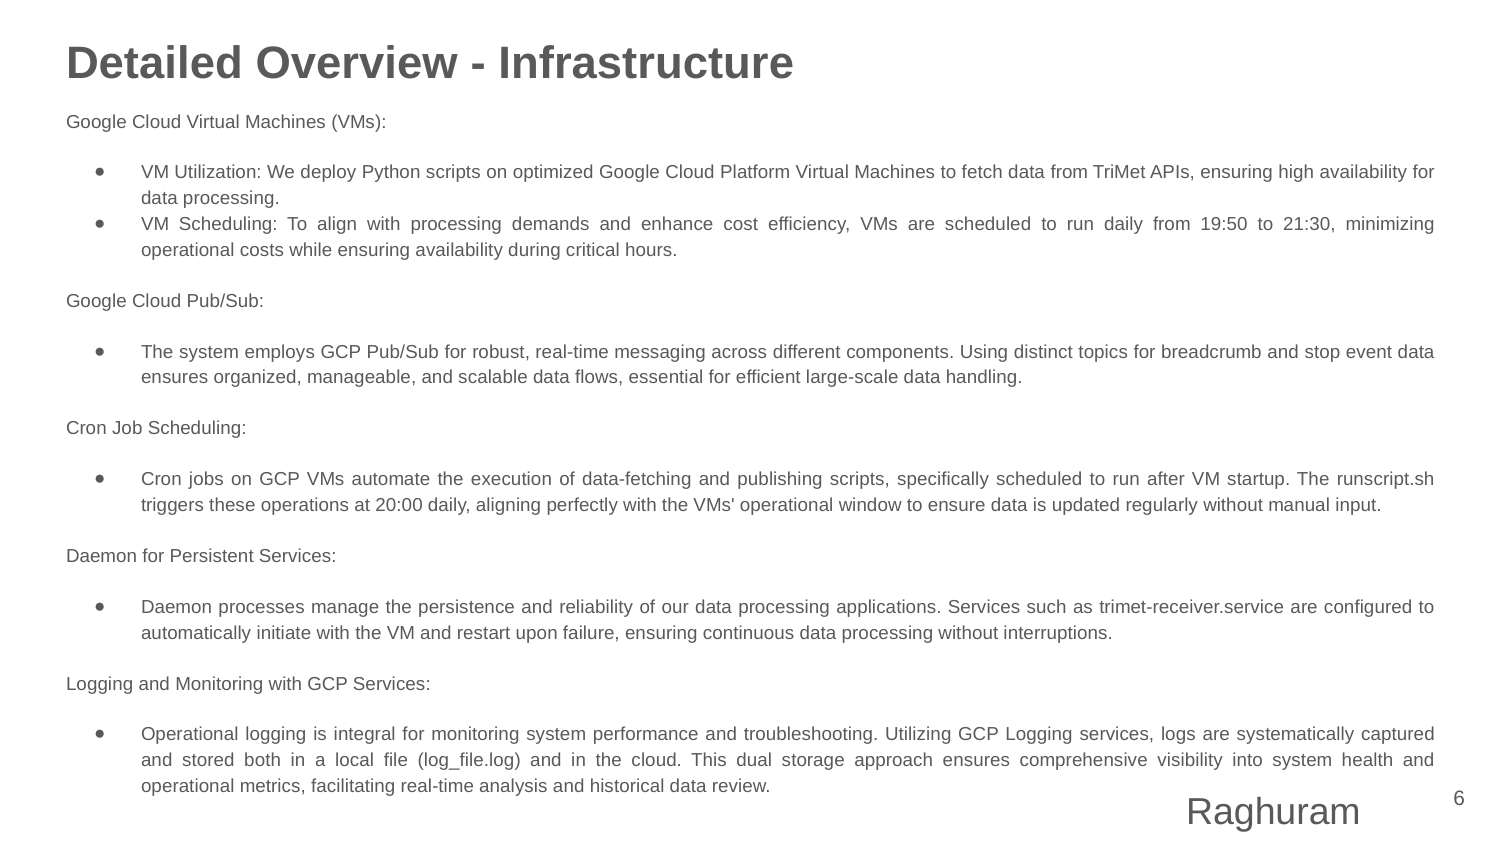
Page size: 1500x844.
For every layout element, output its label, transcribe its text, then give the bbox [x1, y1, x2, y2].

title Detailed Overview - Infrastructure [51, 18, 1449, 90]
text_box Raghuram [1171, 771, 1403, 837]
slide_number ‹#› [1389, 764, 1480, 830]
list Google Cloud Virtual Machines (VMs): VM Utilization: We deploy Python scripts on optimized Google Cloud Platform Virtual Machines to fetch data from TriMet APIs, ensuring high availability for data processing. VM Scheduling: To align with processing demands and enhance cost efficiency, VMs are scheduled to run daily from 19:50 to 21:30, minimizing operational costs while ensuring availability during critical hours. Google Cloud Pub/Sub: The system employs GCP Pub/Sub for robust, real-time messaging across different components. Using distinct topics for breadcrumb and stop event data ensures organized, manageable, and scalable data flows, essential for efficient large-scale data handling. Cron Job Scheduling: Cron jobs on GCP VMs automate the execution of data-fetching and publishing scripts, specifically scheduled to run after VM startup. The runscript.sh triggers these operations at 20:00 daily, aligning perfectly with the VMs' operational window to ensure data is updated regularly without manual input. Daemon for Persistent Services: Daemon processes manage the persistence and reliability of our data processing applications. Services such as trimet-receiver.service are configured to automatically initiate with the VM and restart upon failure, ensuring continuous data processing without interruptions. Logging and Monitoring with GCP Services: Operational logging is integral for monitoring system performance and troubleshooting. Utilizing GCP Logging services, logs are systematically captured and stored both in a local file (log_file.log) and in the cloud. This dual storage approach ensures comprehensive visibility into system health and operational metrics, facilitating real-time analysis and historical data review. [51, 90, 1449, 844]
